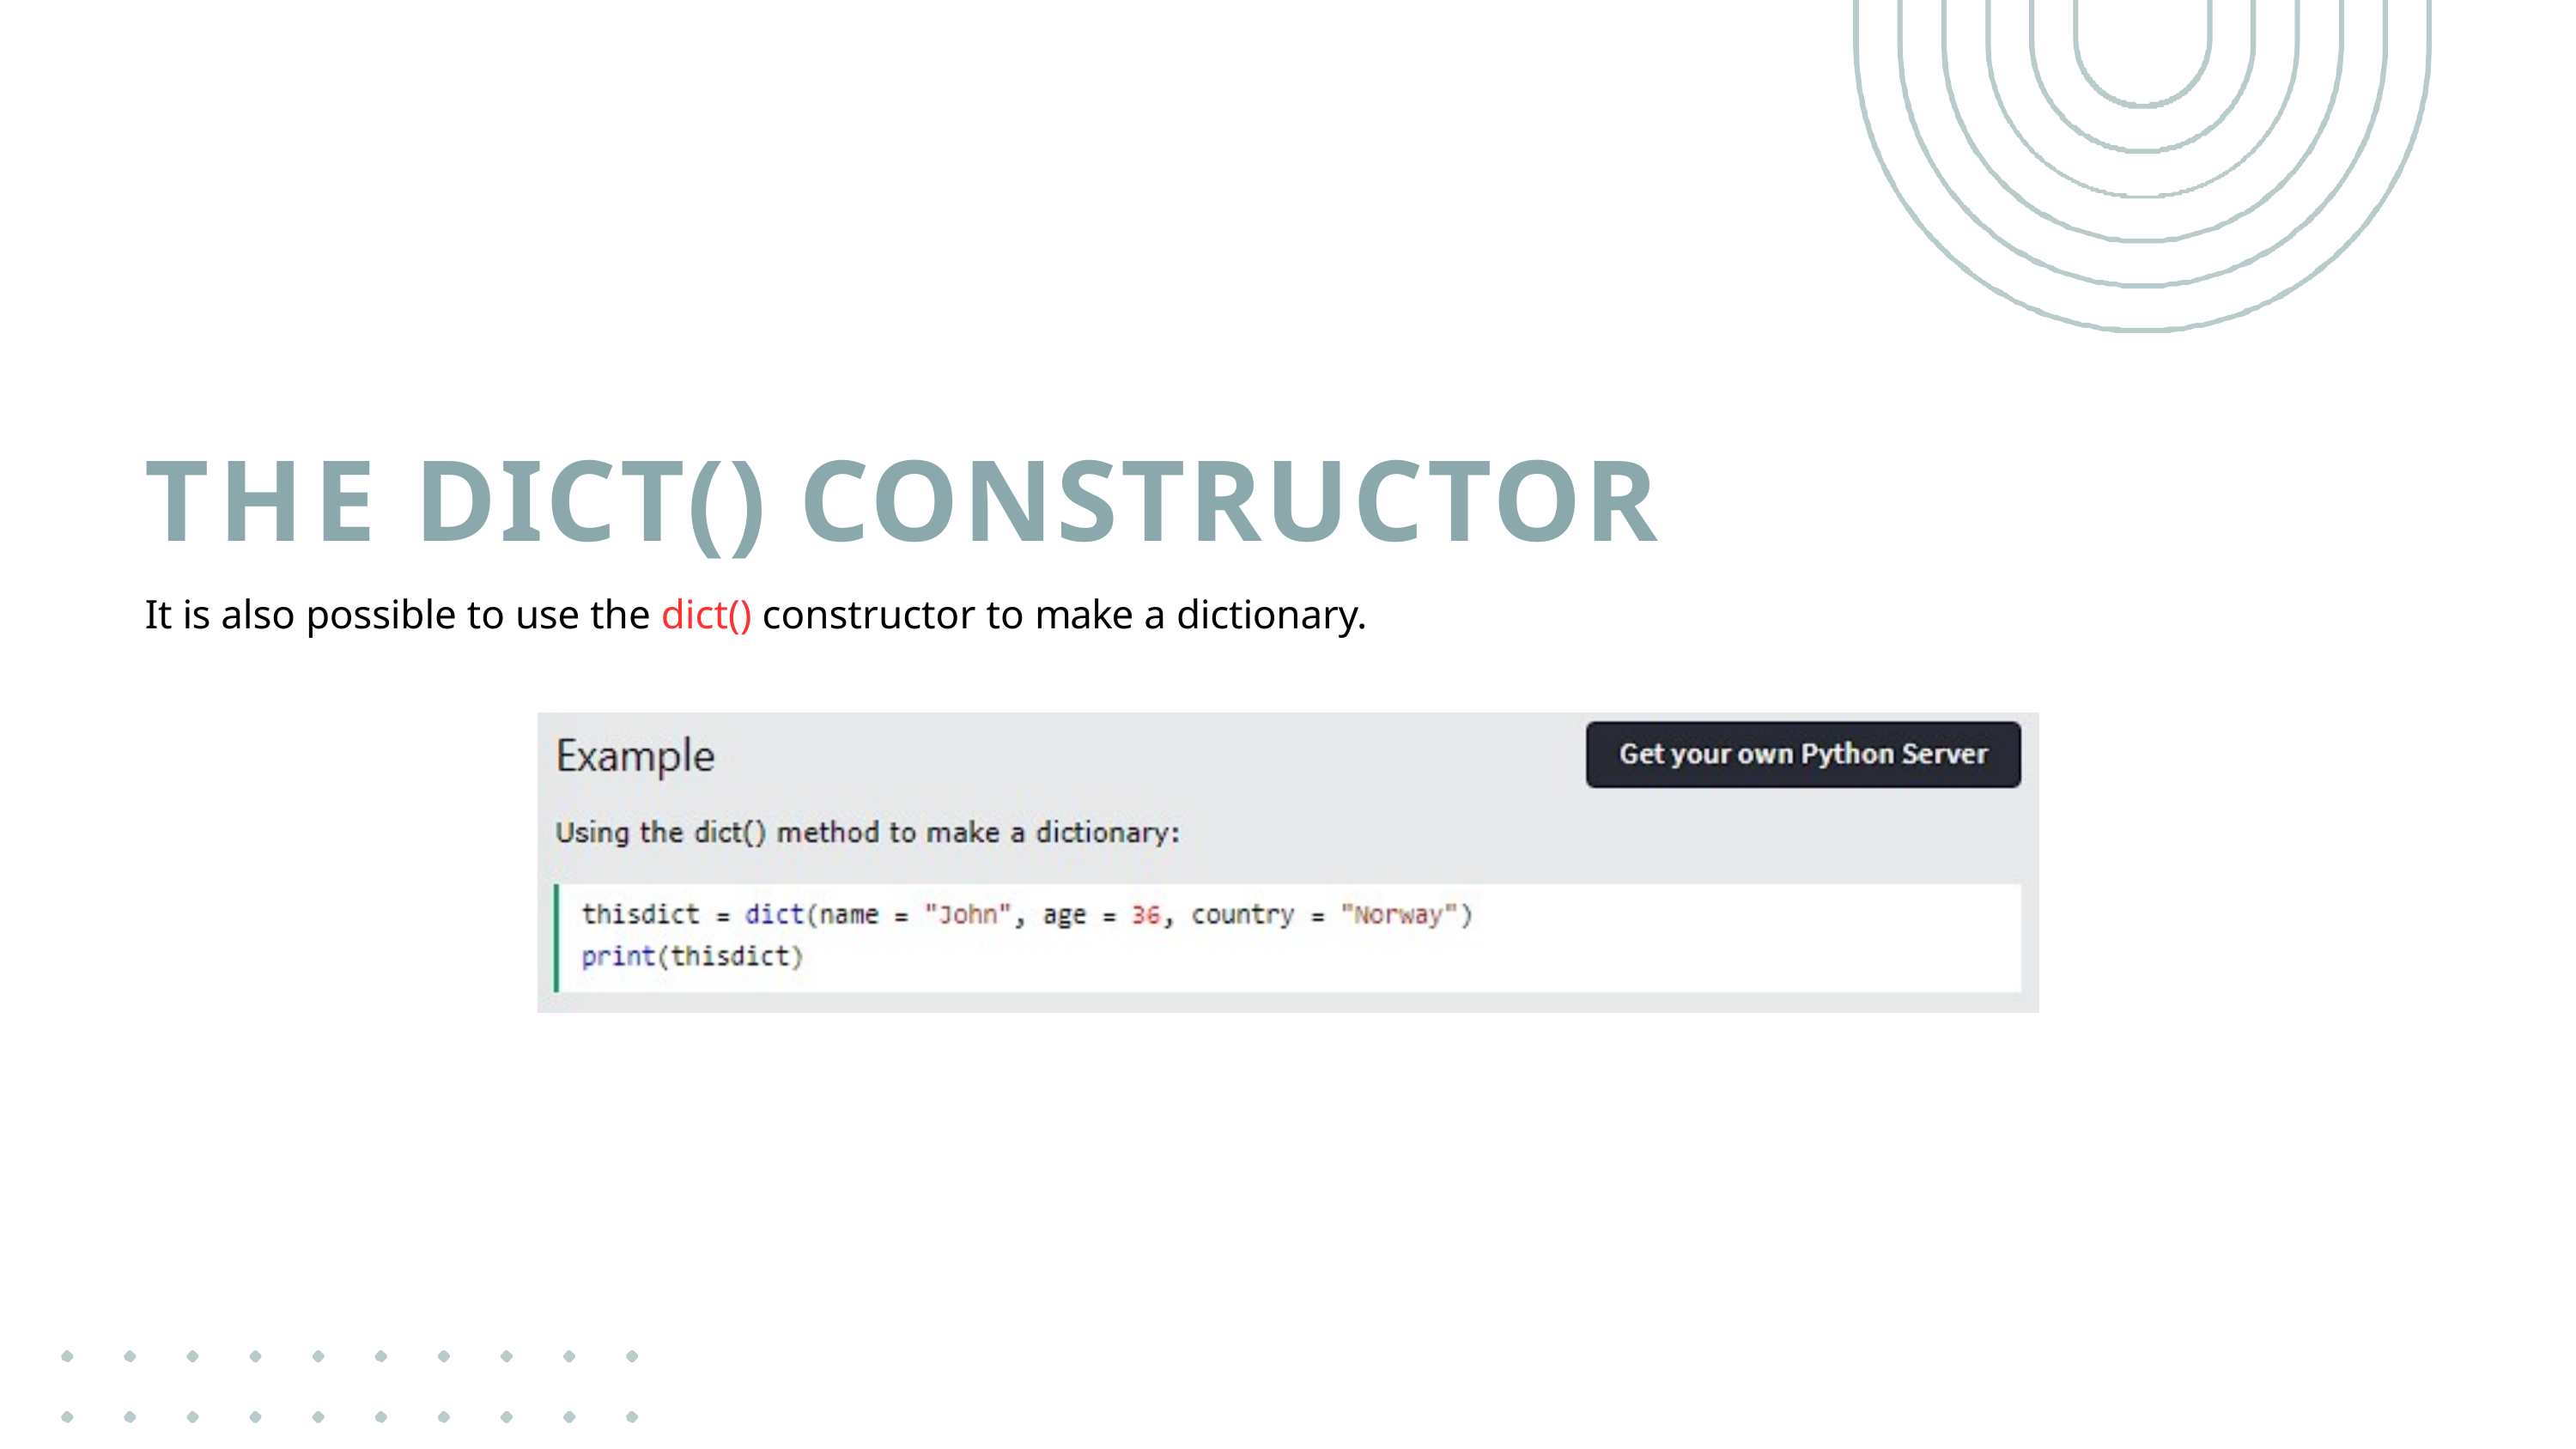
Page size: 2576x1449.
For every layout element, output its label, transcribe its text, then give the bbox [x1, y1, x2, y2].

text_box [374, 1350, 387, 1362]
text_box [626, 1410, 639, 1423]
text_box [563, 1350, 575, 1362]
picture [1852, 0, 2432, 333]
text_box [501, 1410, 513, 1423]
text_box [124, 1410, 137, 1423]
text_box [249, 1350, 262, 1362]
text_box [626, 1350, 639, 1362]
picture [537, 712, 2039, 1013]
text_box [312, 1350, 325, 1362]
text_box [501, 1350, 513, 1362]
text_box [563, 1410, 576, 1423]
title THE DICT() CONSTRUCTOR It is also possible to use the dict() constructor to make a dictionary. [143, 276, 2331, 671]
text_box [61, 1410, 74, 1423]
text_box [186, 1410, 199, 1423]
text_box [249, 1410, 262, 1423]
text_box [438, 1410, 450, 1423]
text_box [374, 1410, 387, 1423]
text_box [124, 1350, 137, 1362]
text_box [61, 1350, 74, 1362]
text_box [438, 1350, 450, 1362]
text_box [186, 1350, 199, 1362]
text_box [312, 1410, 325, 1423]
